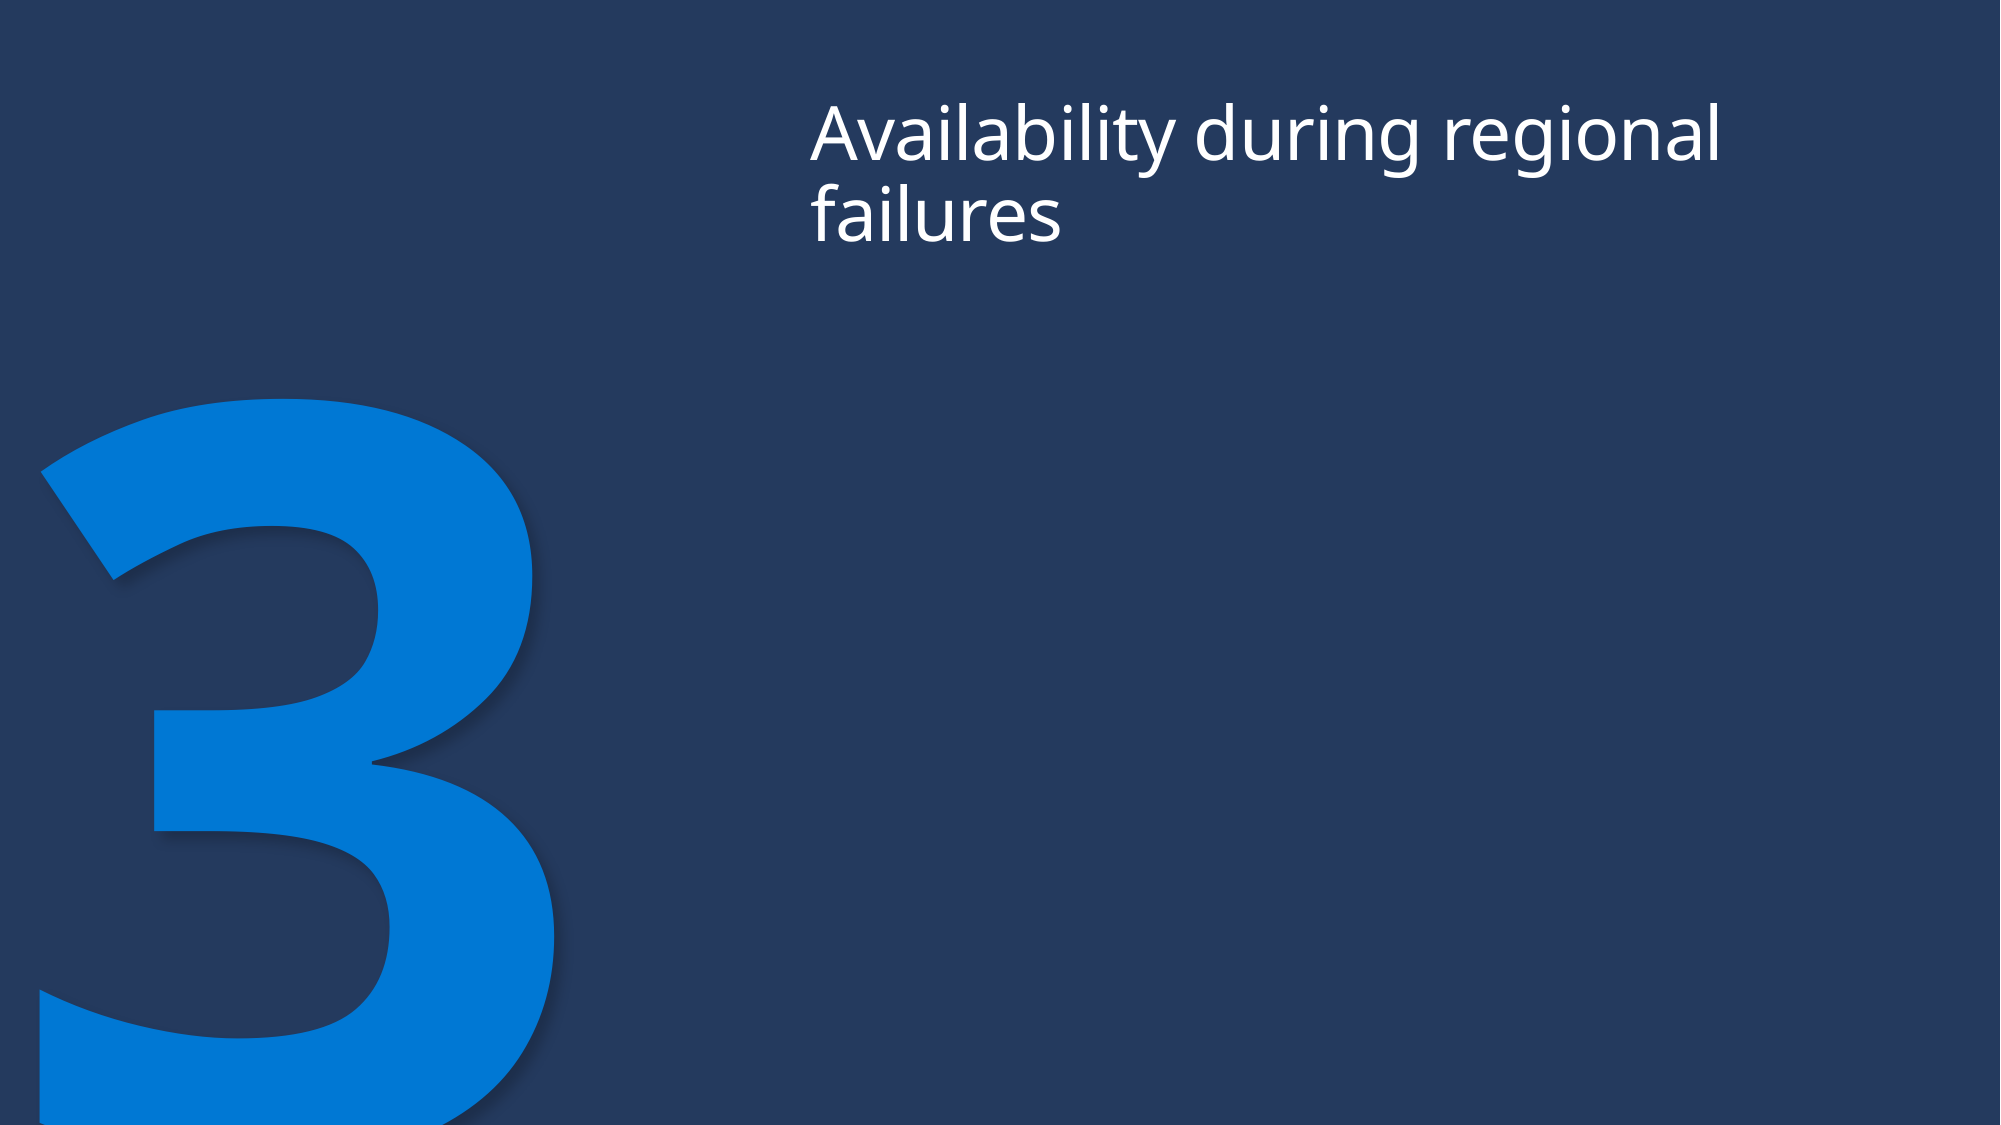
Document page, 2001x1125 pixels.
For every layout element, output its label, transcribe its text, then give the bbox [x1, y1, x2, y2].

title Availability during regional failures [810, 96, 1905, 214]
